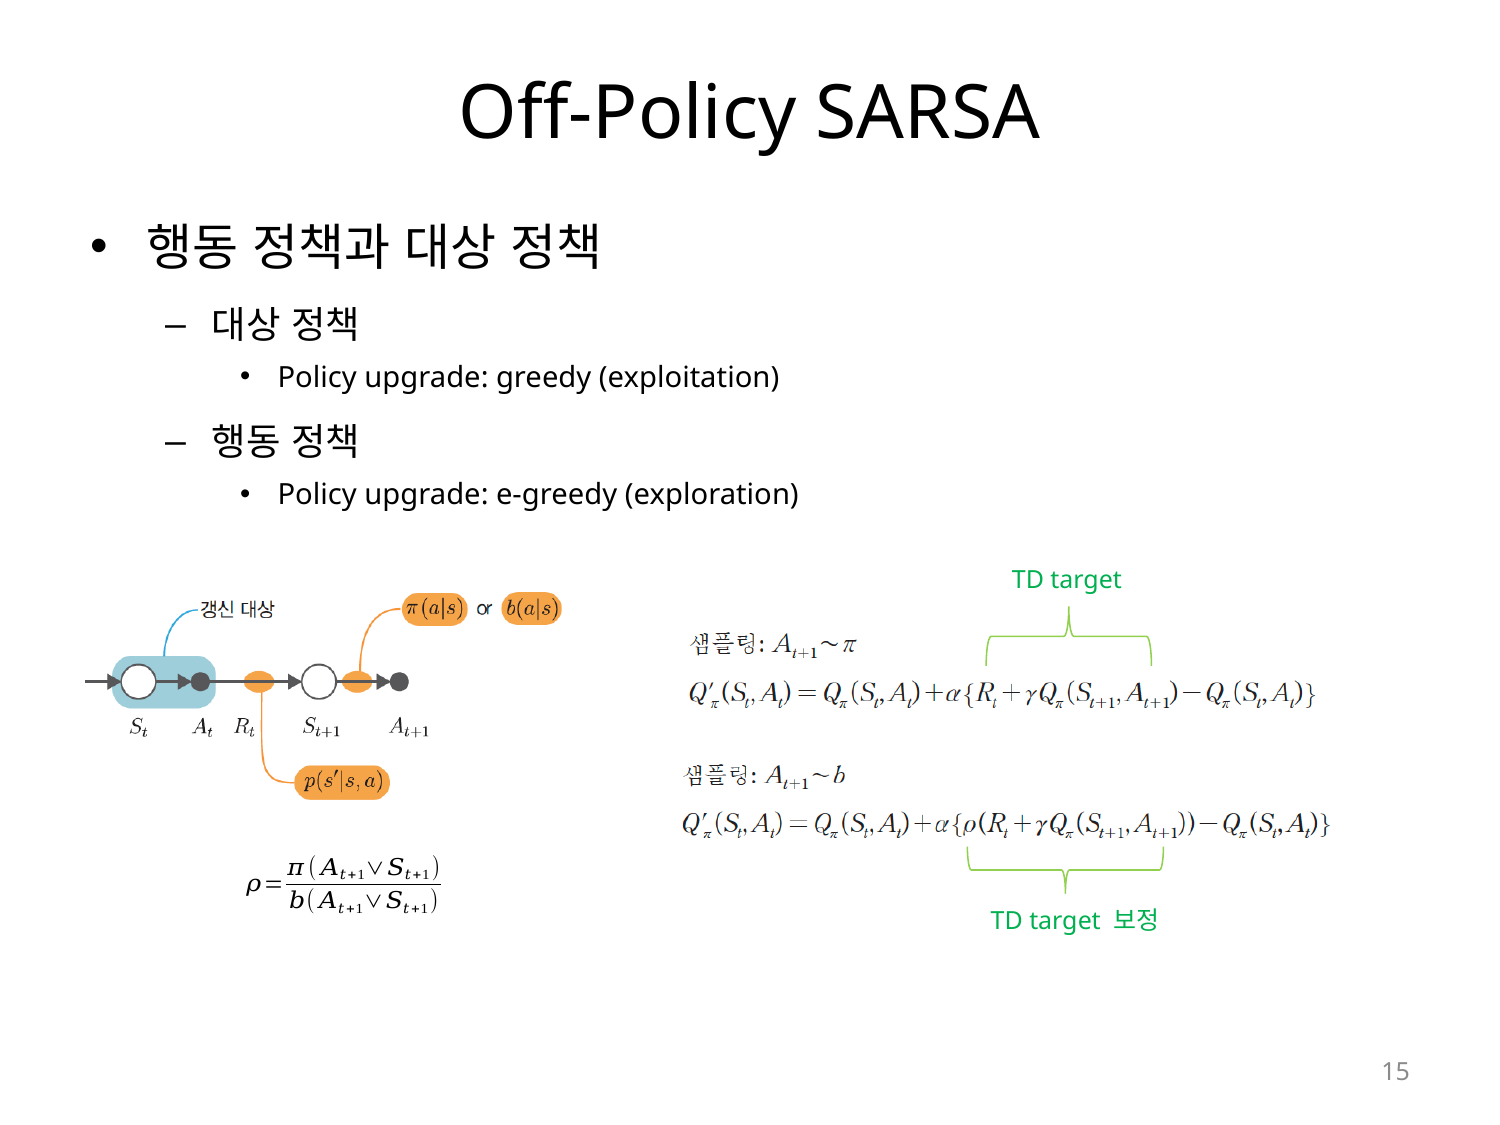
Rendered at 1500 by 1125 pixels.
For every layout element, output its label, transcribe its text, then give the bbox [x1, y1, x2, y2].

text_box TD target 보정 [975, 897, 1175, 942]
picture [682, 753, 1335, 850]
text_box TD target [997, 556, 1137, 601]
title Off-Policy SARSA [75, 45, 1425, 173]
slide_number 15 [1074, 1042, 1425, 1103]
picture [62, 585, 571, 810]
picture [678, 621, 1317, 719]
text_box [967, 858, 1164, 895]
